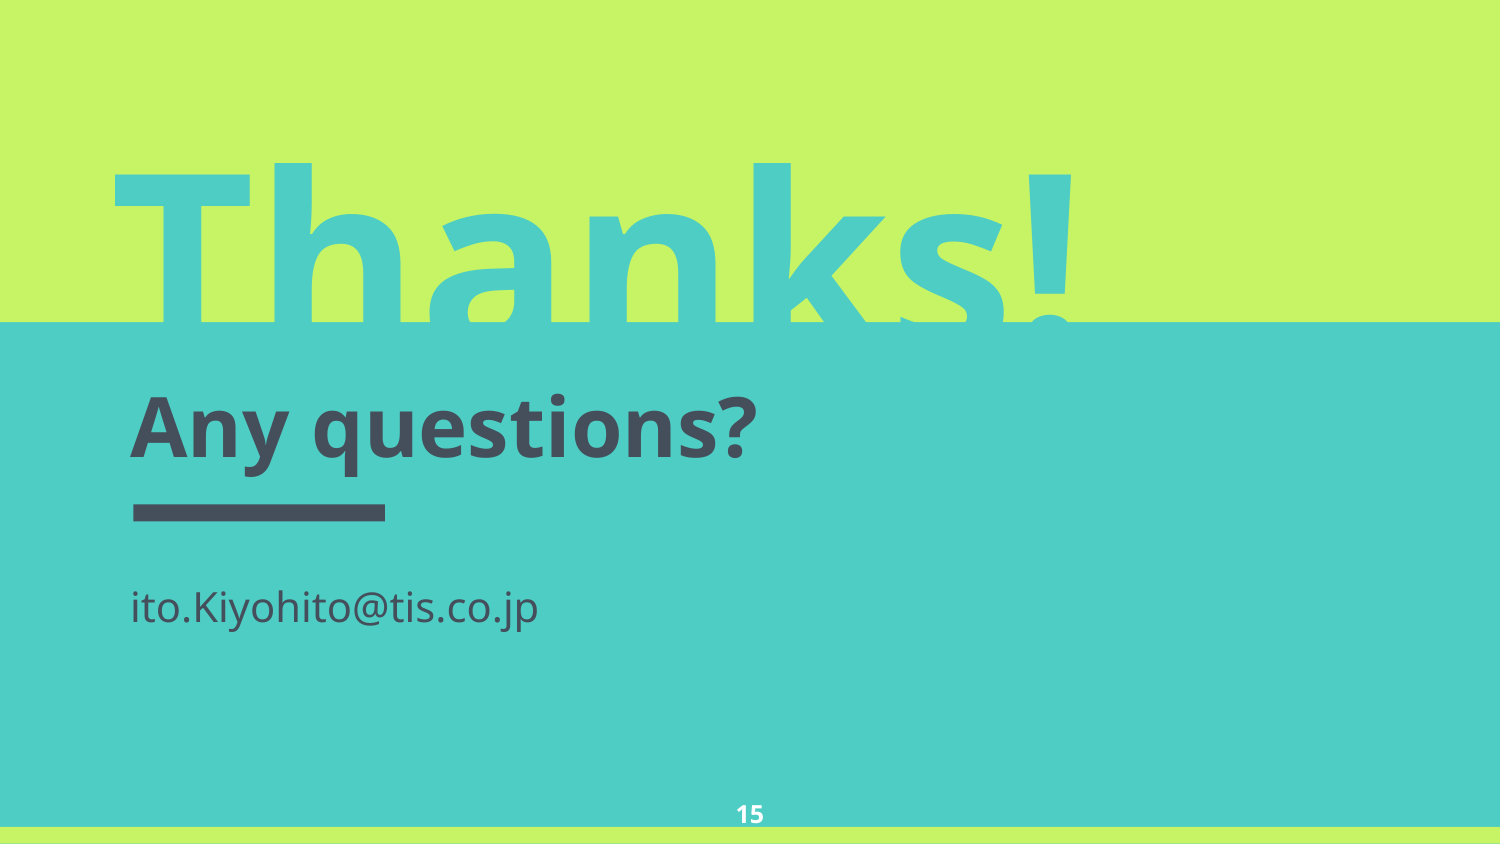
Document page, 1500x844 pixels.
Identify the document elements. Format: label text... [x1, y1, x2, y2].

slide_number 15 [705, 783, 795, 835]
subtitle Any questions? [115, 358, 940, 462]
text_box [133, 504, 385, 522]
text_box [0, 0, 1500, 323]
list ito.Kiyohito@tis.co.jp [115, 565, 1209, 799]
title Thanks! [95, 228, 1203, 419]
